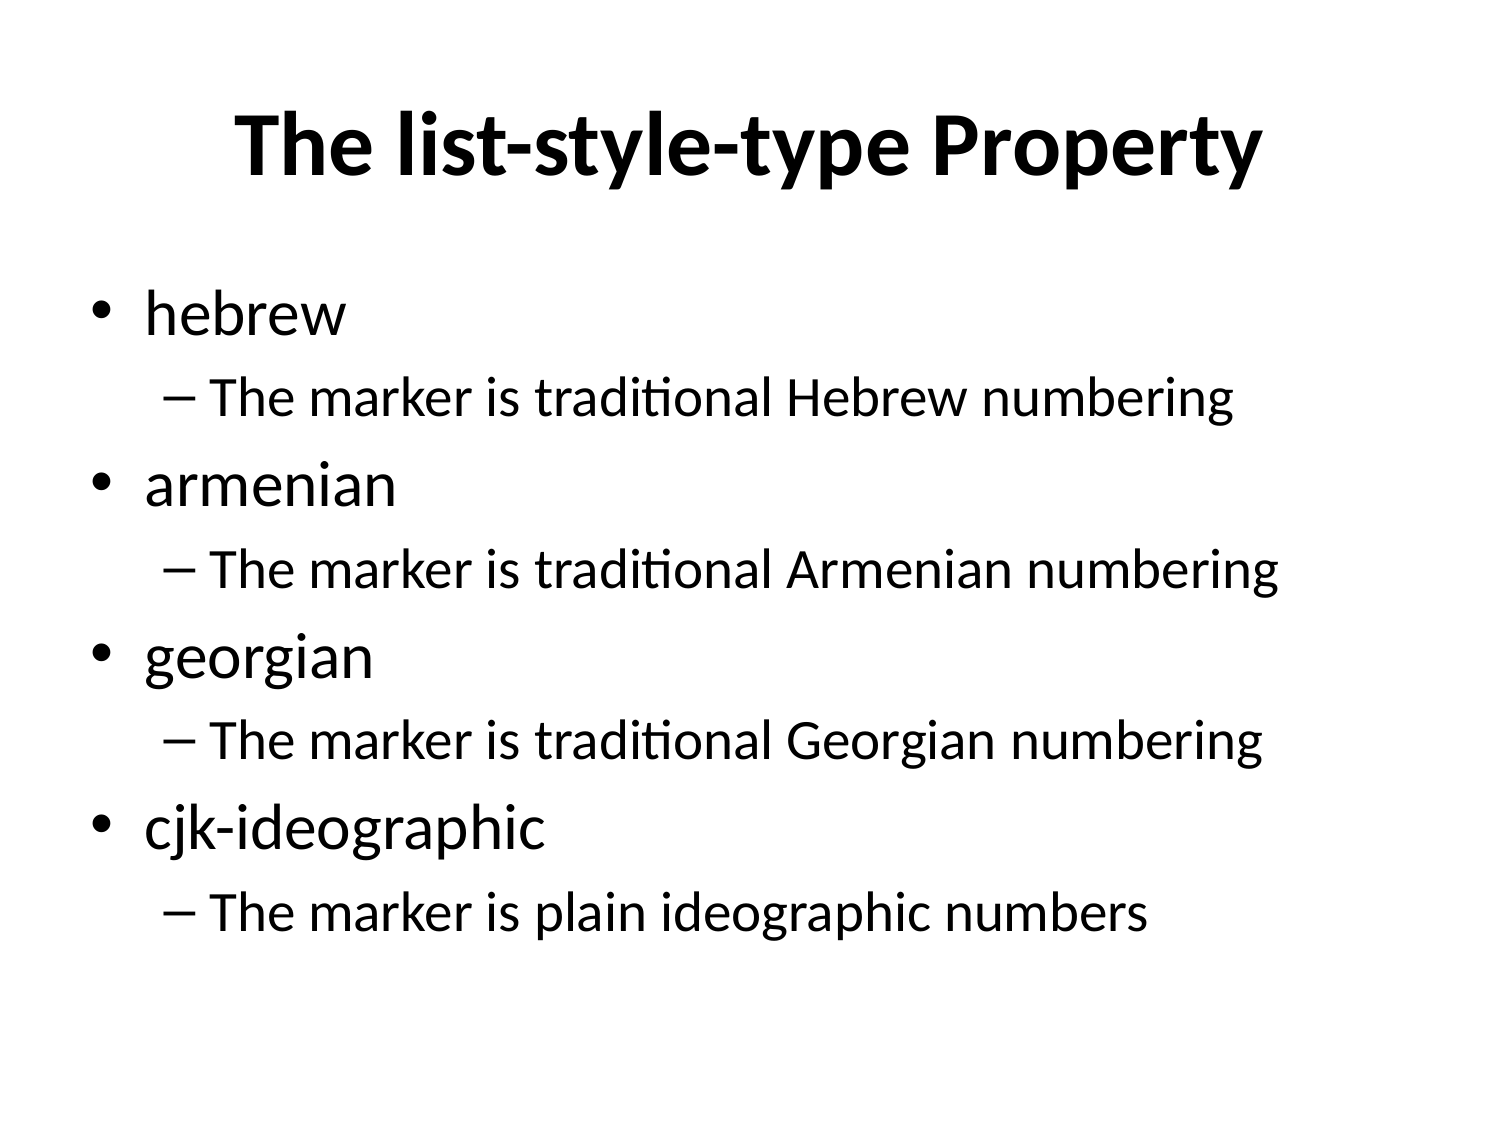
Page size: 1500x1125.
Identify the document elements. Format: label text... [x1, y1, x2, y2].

title The list-style-type Property [75, 45, 1425, 233]
list hebrew The marker is traditional Hebrew numbering armenian The marker is traditional Armenian numbering georgian The marker is traditional Georgian numbering cjk-ideographic The marker is plain ideographic numbers [75, 262, 1425, 1005]
